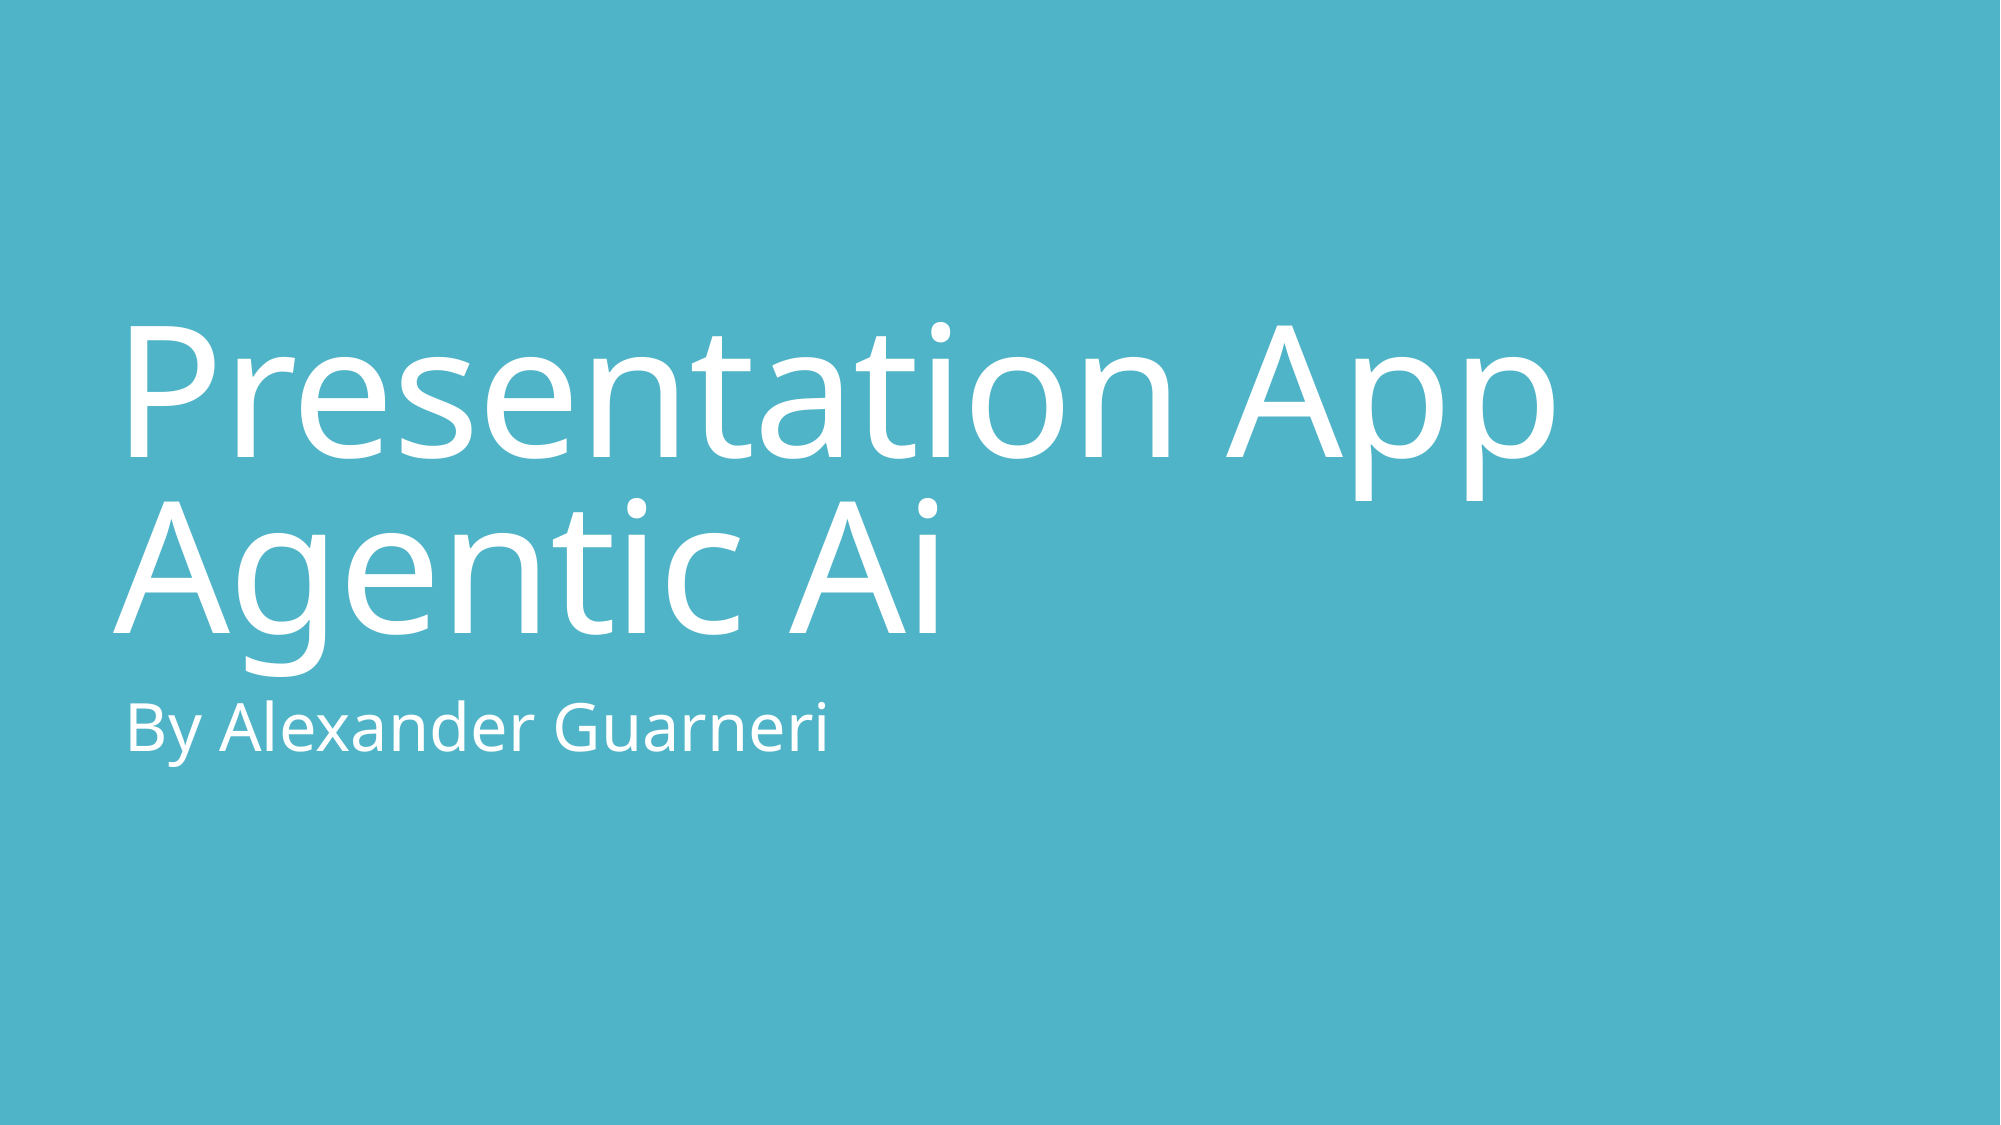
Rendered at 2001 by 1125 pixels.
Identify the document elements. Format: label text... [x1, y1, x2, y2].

subtitle By Alexander Guarneri [109, 690, 1624, 961]
title Presentation App Agentic Ai [98, 126, 1868, 677]
